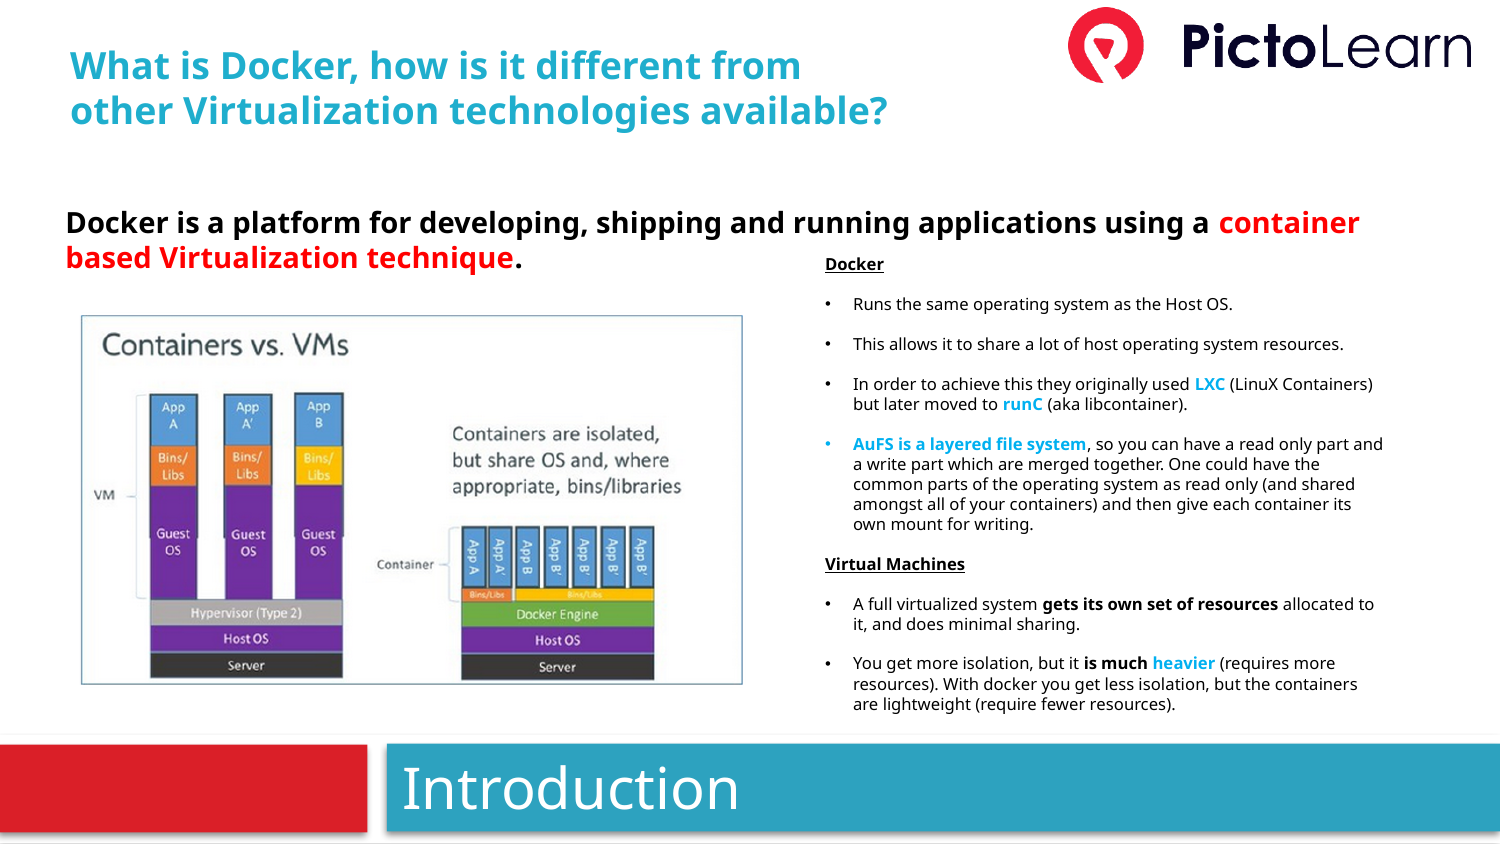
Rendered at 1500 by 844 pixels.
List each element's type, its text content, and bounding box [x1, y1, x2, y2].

picture [72, 309, 749, 691]
text_box What is Docker, how is it different from other Virtualization technologies available? [55, 34, 912, 140]
text_box Docker is a platform for developing, shipping and running applications using a container based Virtualization technique. [50, 196, 1446, 352]
subtitle Introduction [387, 744, 1425, 829]
picture [1068, 7, 1471, 83]
text_box Docker Runs the same operating system as the Host OS. This allows it to share a lot of host operating system resources. In order to achieve this they originally used LXC (LinuX Containers) but later moved to runC (aka libcontainer). AuFS is a layered file system, so you can have a read only part and a write part which are merged together. One could have the common parts of the operating system as read only (and shared amongst all of your containers) and then give each container its own mount for writing. Virtual Machines A full virtualized system gets its own set of resources allocated to it, and does minimal sharing. You get more isolation, but it is much heavier (requires more resources). With docker you get less isolation, but the containers are lightweight (require fewer resources). [810, 246, 1400, 789]
